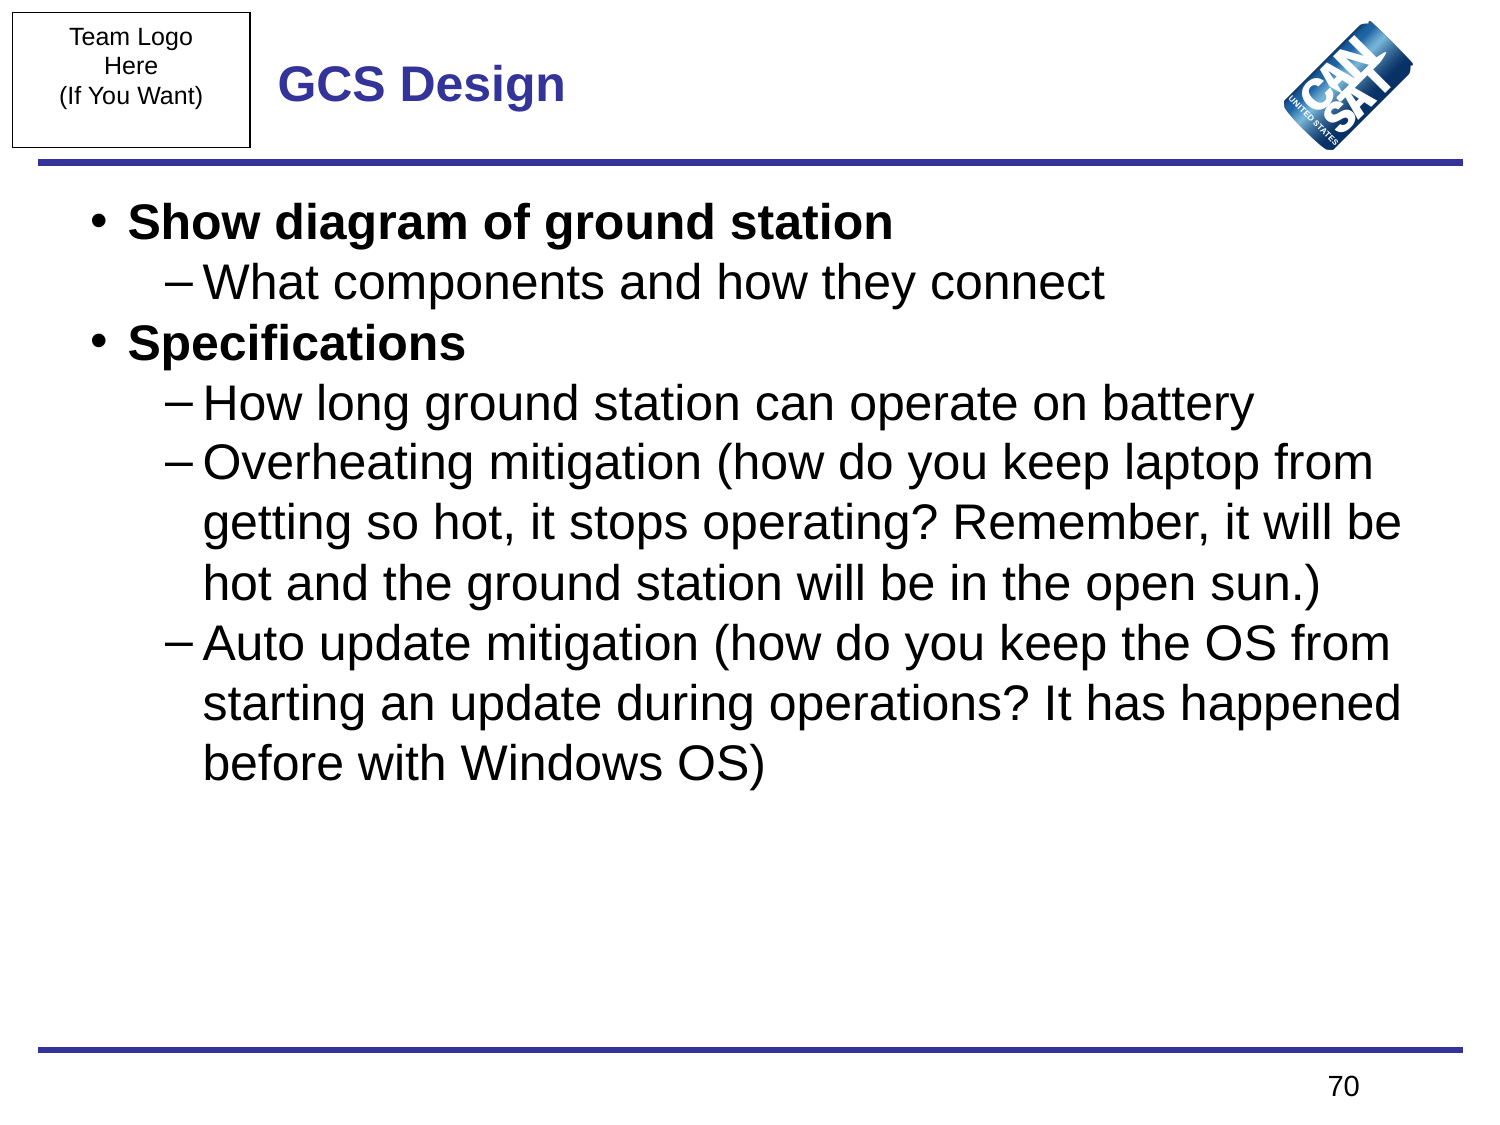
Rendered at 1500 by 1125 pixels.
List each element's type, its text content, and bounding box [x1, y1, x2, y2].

slide_number ‹#› [1312, 1059, 1425, 1100]
title GCS Design [262, 12, 1238, 150]
list Show diagram of ground station What components and how they connect Specifications How long ground station can operate on battery Overheating mitigation (how do you keep laptop from getting so hot, it stops operating? Remember, it will be hot and the ground station will be in the open sun.) Auto update mitigation (how do you keep the OS from starting an update during operations? It has happened before with Windows OS) [37, 174, 1463, 1025]
picture [1284, 21, 1413, 150]
